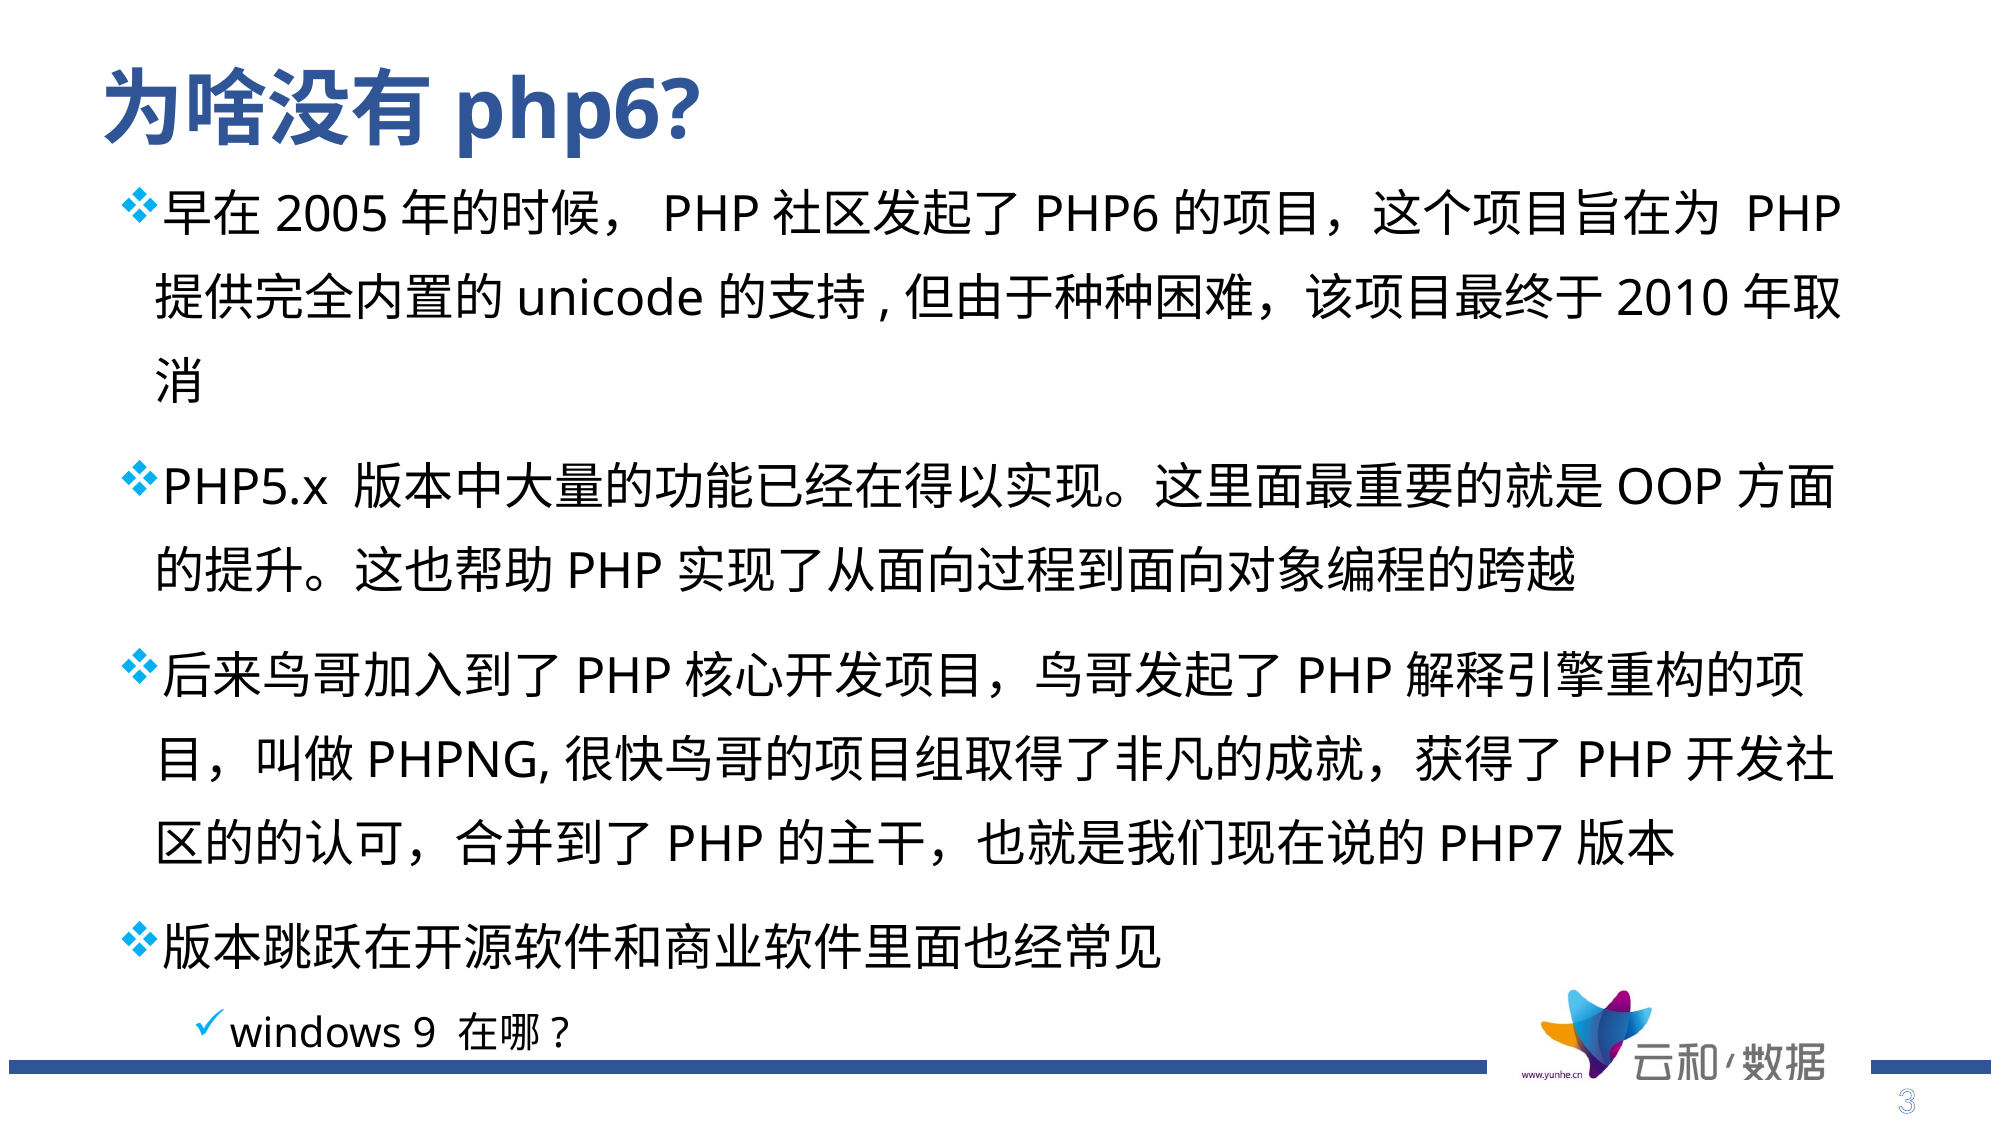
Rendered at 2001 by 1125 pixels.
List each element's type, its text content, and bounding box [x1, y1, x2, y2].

picture [1504, 1017, 1845, 1106]
list 早在2005年的时候，PHP社区发起了PHP6的项目，这个项目旨在为 PHP提供完全内置的unicode的支持,但由于种种困难，该项目最终于2010年取消 PHP5.x 版本中大量的功能已经在得以实现。这里面最重要的就是OOP方面的提升。这也帮助PHP实现了从面向过程到面向对象编程的跨越 后来鸟哥加入到了PHP核心开发项目，鸟哥发起了PHP解释引擎重构的项目，叫做PHPNG,很快鸟哥的项目组取得了非凡的成就，获得了PHP开发社区的的认可，合并到了PHP的主干，也就是我们现在说的PHP7版本 版本跳跃在开源软件和商业软件里面也经常见 windows 9 在哪? [102, 149, 1862, 1017]
title 为啥没有php6? [85, 2, 1811, 221]
